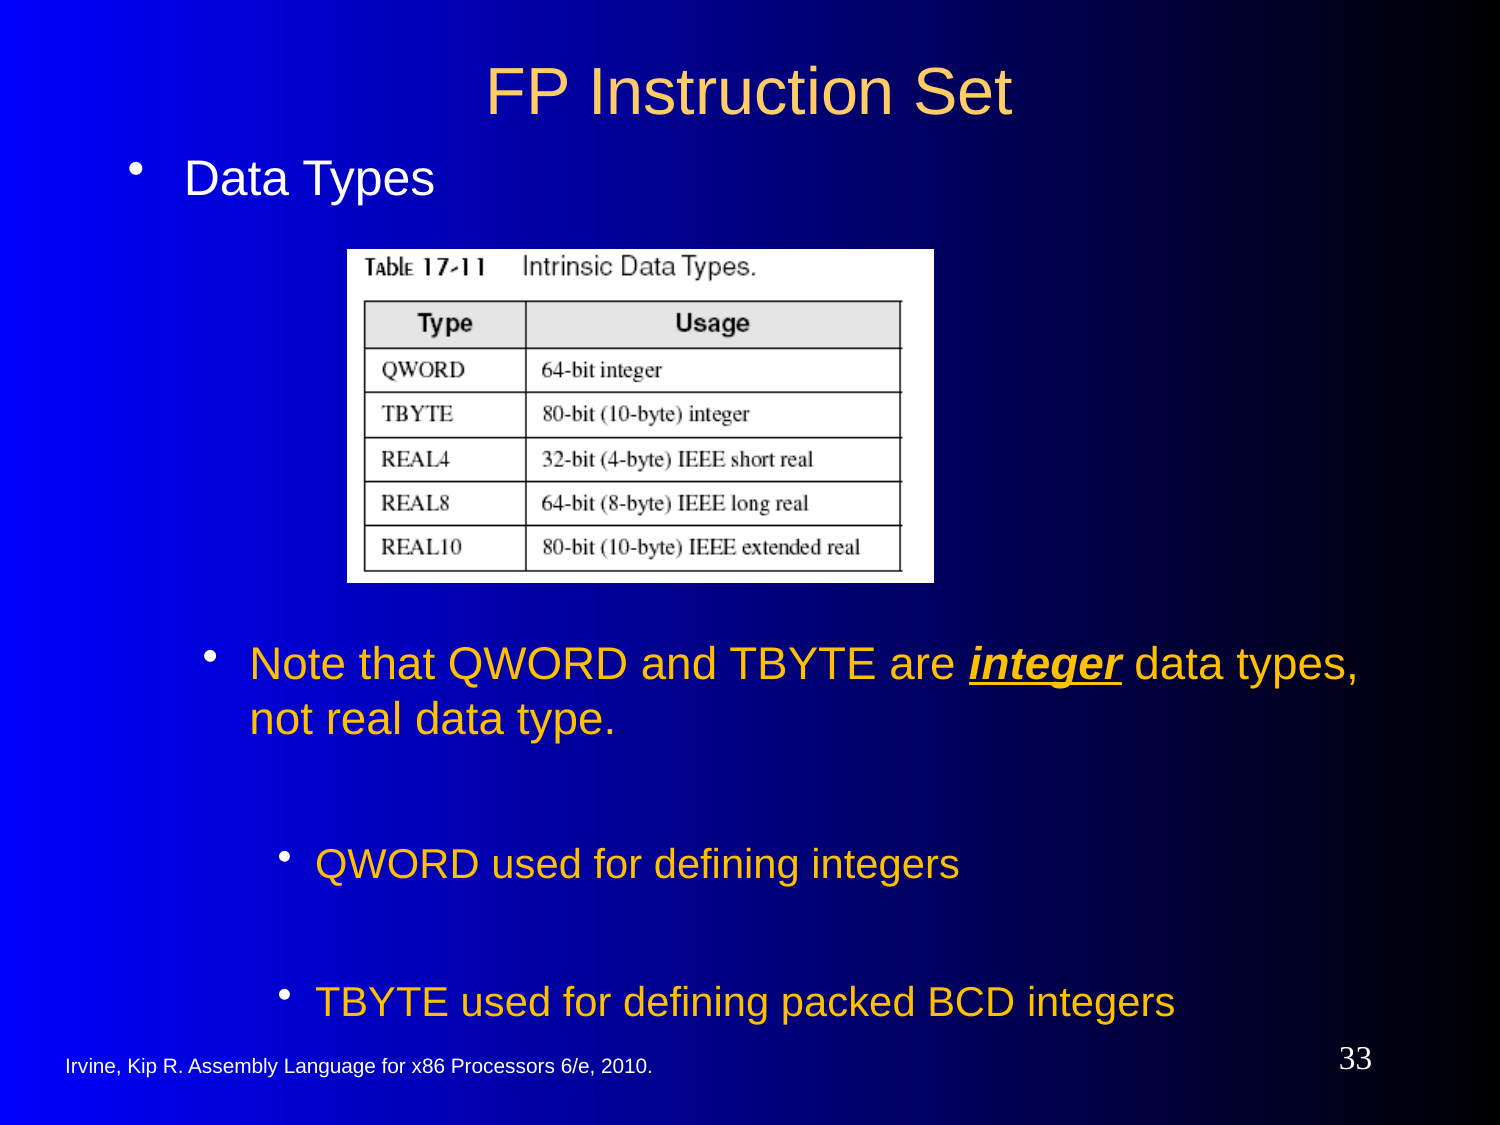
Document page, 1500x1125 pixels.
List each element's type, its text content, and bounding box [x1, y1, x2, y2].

slide_number 33 [1224, 1038, 1388, 1088]
title FP Instruction Set [112, 37, 1388, 137]
list Data Types Note that QWORD and TBYTE are integer data types, not real data type. QWORD used for defining integers TBYTE used for defining packed BCD integers [112, 137, 1388, 1038]
picture [347, 249, 934, 583]
footer Irvine, Kip R. Assembly Language for x86 Processors 6/e, 2010. [50, 1040, 775, 1091]
